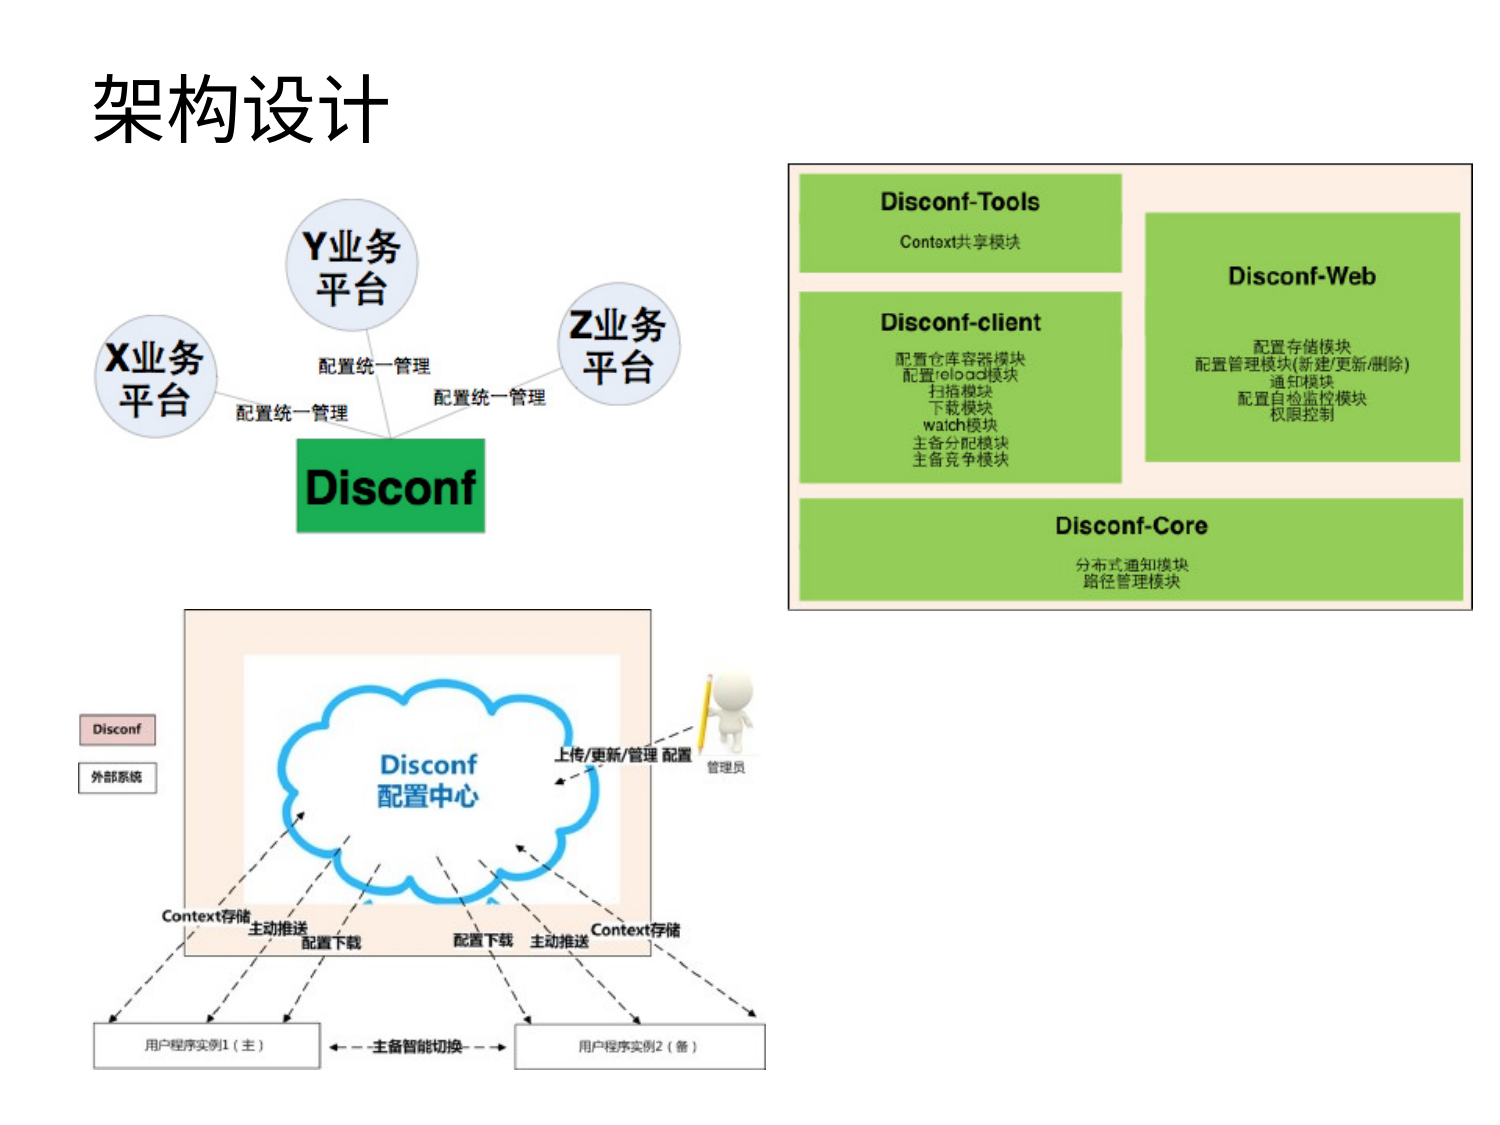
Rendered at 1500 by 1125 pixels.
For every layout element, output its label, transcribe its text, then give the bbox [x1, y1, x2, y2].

picture [90, 196, 684, 536]
picture [785, 162, 1474, 612]
title 架构设计 [76, 54, 467, 161]
picture [78, 609, 767, 1070]
